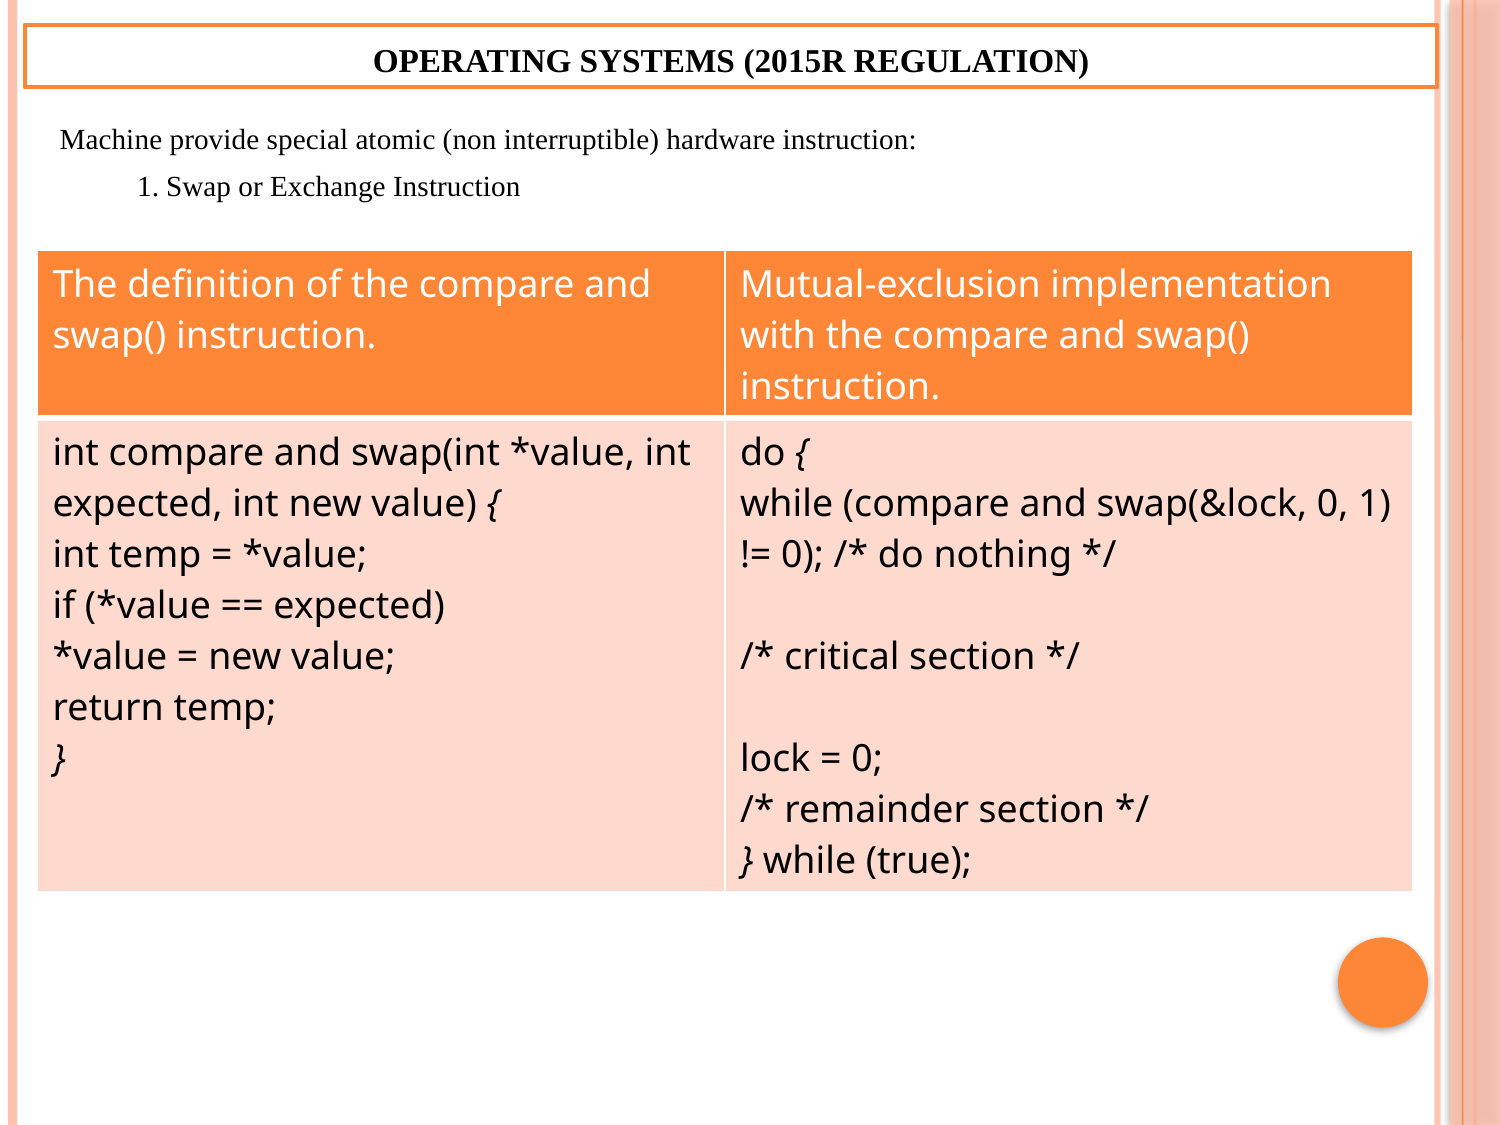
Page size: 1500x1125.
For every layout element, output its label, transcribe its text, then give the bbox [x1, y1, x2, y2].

text_box Operating Systems (2015R Regulation) [23, 23, 1439, 89]
table_header The definition of the compare and swap() instruction. [38, 251, 724, 415]
list Machine provide special atomic (non interruptible) hardware instruction: 1. Swap or Exchange Instruction [37, 112, 1425, 1062]
table_cell do { while (compare and swap(&lock, 0, 1) != 0); /* do nothing */ /* critical section */ lock = 0; /* remainder section */ } while (true); [726, 421, 1412, 891]
table_cell int compare and swap(int *value, int expected, int new value) { int temp = *value; if (*value == expected) *value = new value; return temp; } [38, 421, 724, 891]
table_header Mutual-exclusion implementation with the compare and swap() instruction. [726, 251, 1412, 415]
